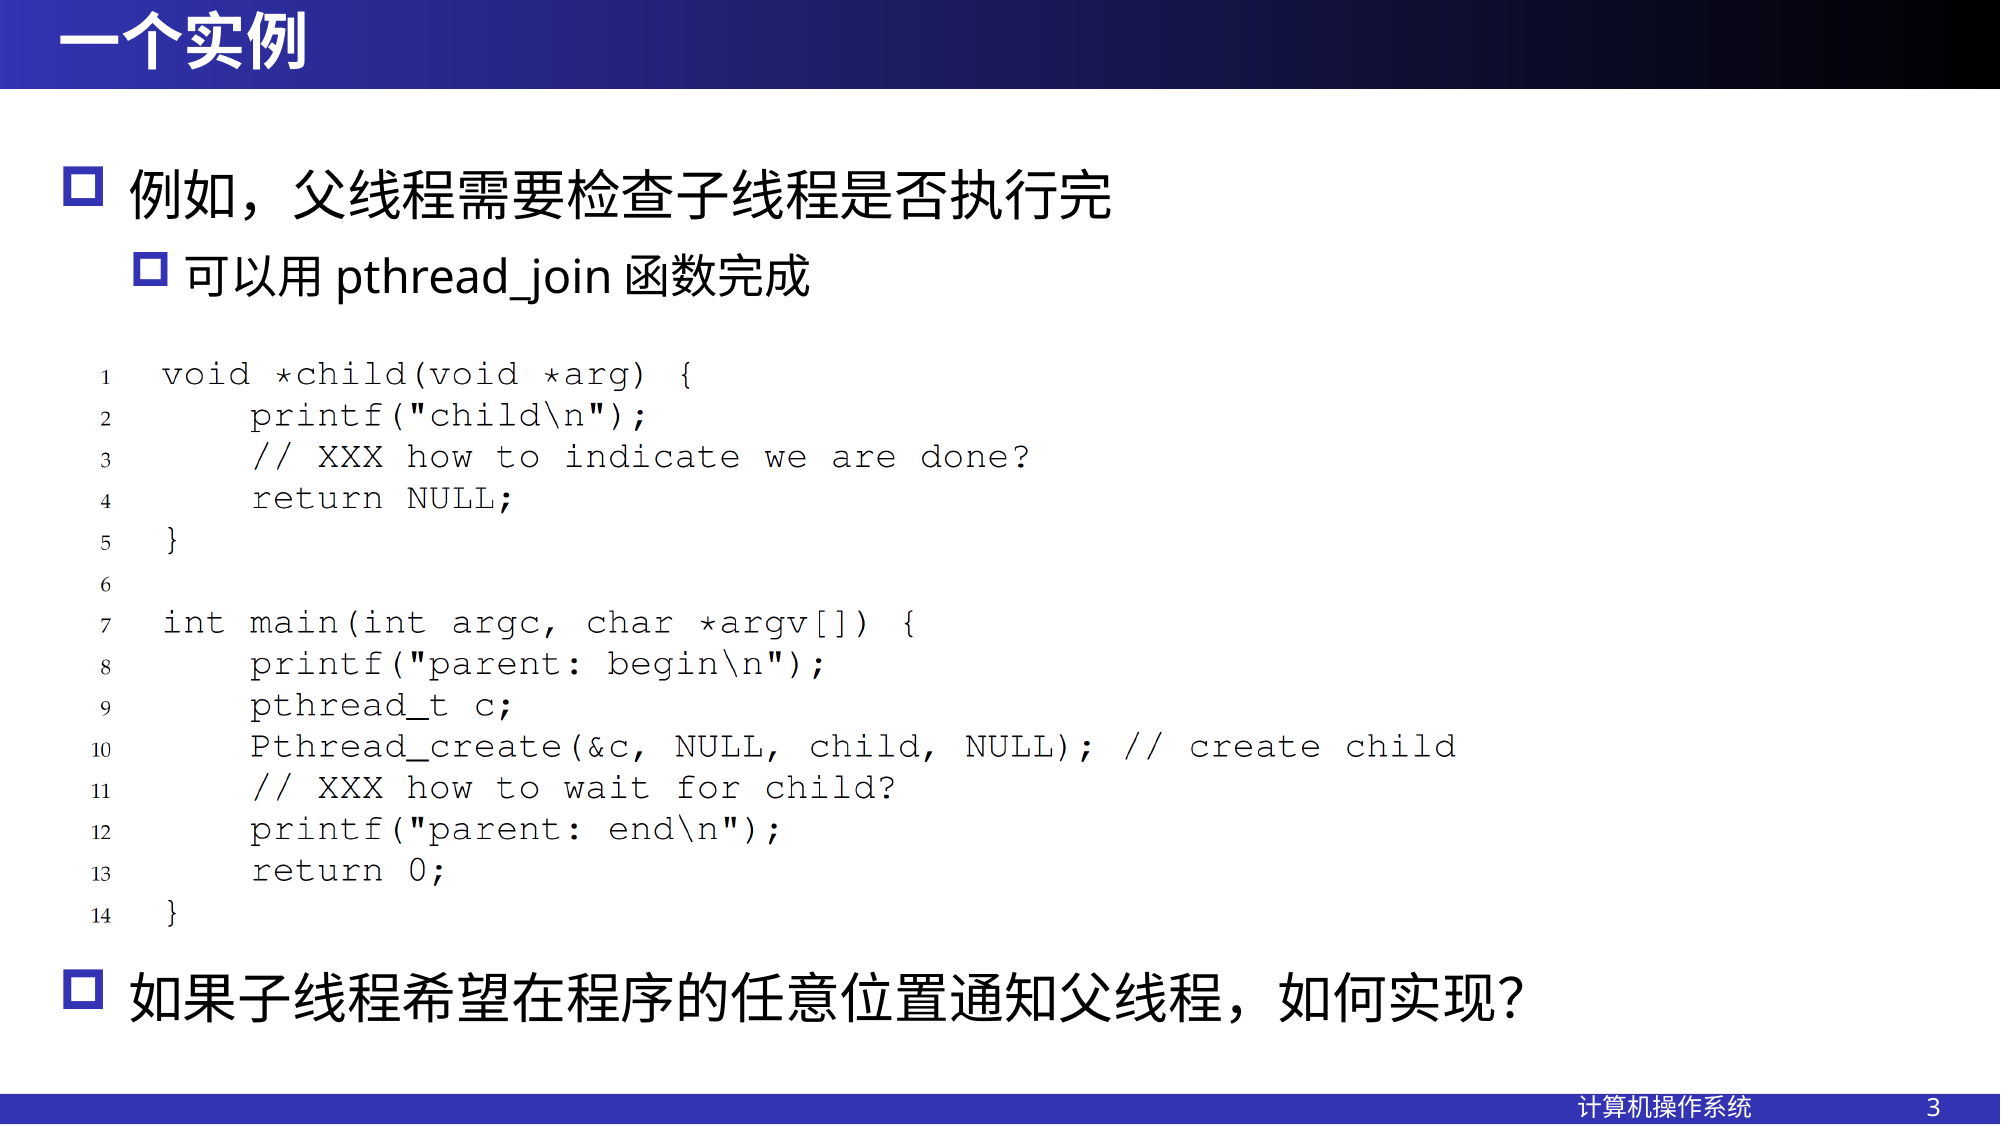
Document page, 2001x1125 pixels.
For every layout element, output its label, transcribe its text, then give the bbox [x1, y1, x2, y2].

list 例如，父线程需要检查子线程是否执行完 可以用pthread_join函数完成 如果子线程希望在程序的任意位置通知父线程，如何实现？ [0, 88, 2000, 1093]
slide_number 计算机操作系统 3 [0, 1093, 2000, 1125]
title 一个实例 [0, 0, 2000, 88]
picture [72, 346, 1473, 943]
